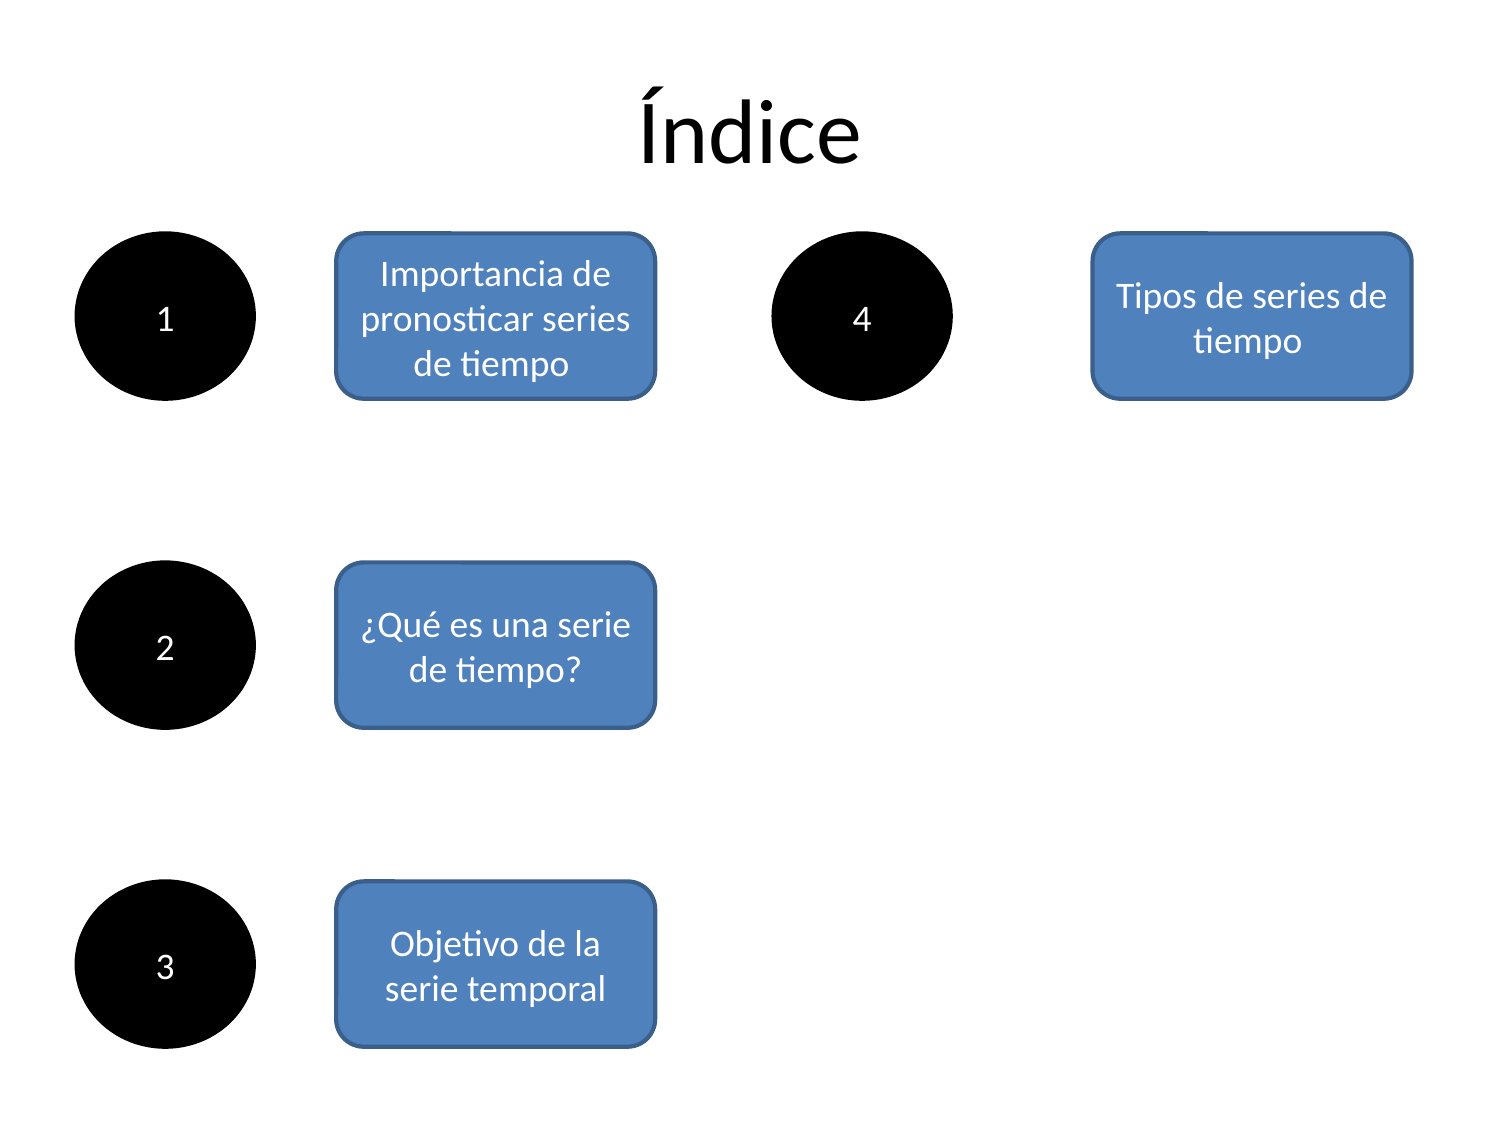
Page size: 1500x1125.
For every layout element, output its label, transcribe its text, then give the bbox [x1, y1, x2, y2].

text_box 3 [74, 879, 256, 1049]
text_box Tipos de series de tiempo [1090, 231, 1414, 401]
text_box 1 [74, 231, 256, 401]
title Índice [75, 45, 1425, 209]
text_box 4 [771, 231, 953, 401]
text_box Objetivo de la serie temporal [334, 879, 658, 1049]
text_box ¿Qué es una serie de tiempo? [334, 560, 658, 730]
text_box Importancia de pronosticar series de tiempo [334, 231, 658, 401]
text_box 2 [74, 560, 256, 730]
